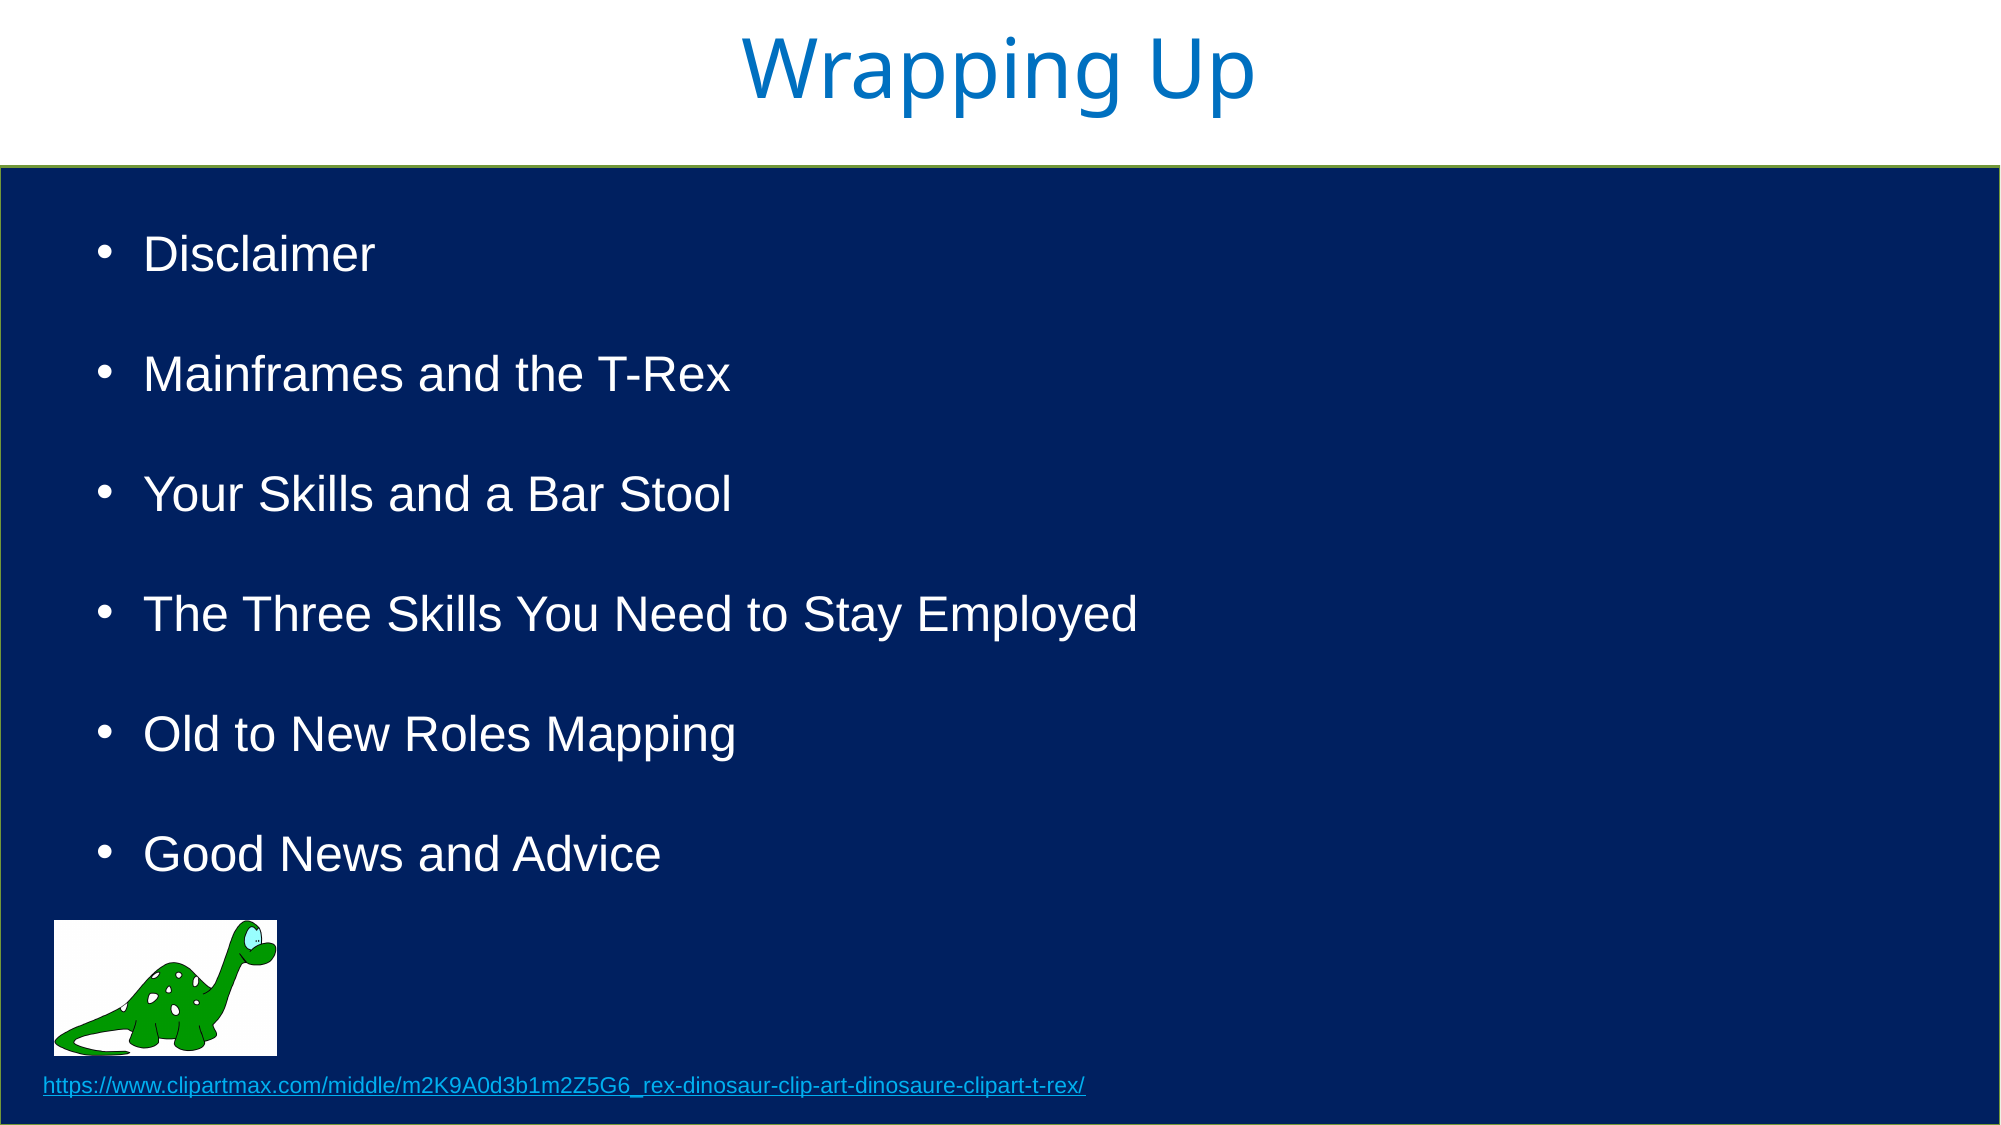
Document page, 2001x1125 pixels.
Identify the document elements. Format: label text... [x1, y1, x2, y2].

text_box Disclaimer Mainframes and the T-Rex Your Skills and a Bar Stool The Three Skills You Need to Stay Employed Old to New Roles Mapping Good News and Advice [81, 213, 1659, 1004]
text_box https://www.clipartmax.com/middle/m2K9A0d3b1m2Z5G6_rex-dinosaur-clip-art-dinosaure-clipart-t-rex/ [28, 1063, 1129, 1106]
picture [54, 919, 277, 1056]
text_box Wrapping Up [0, 18, 2000, 134]
